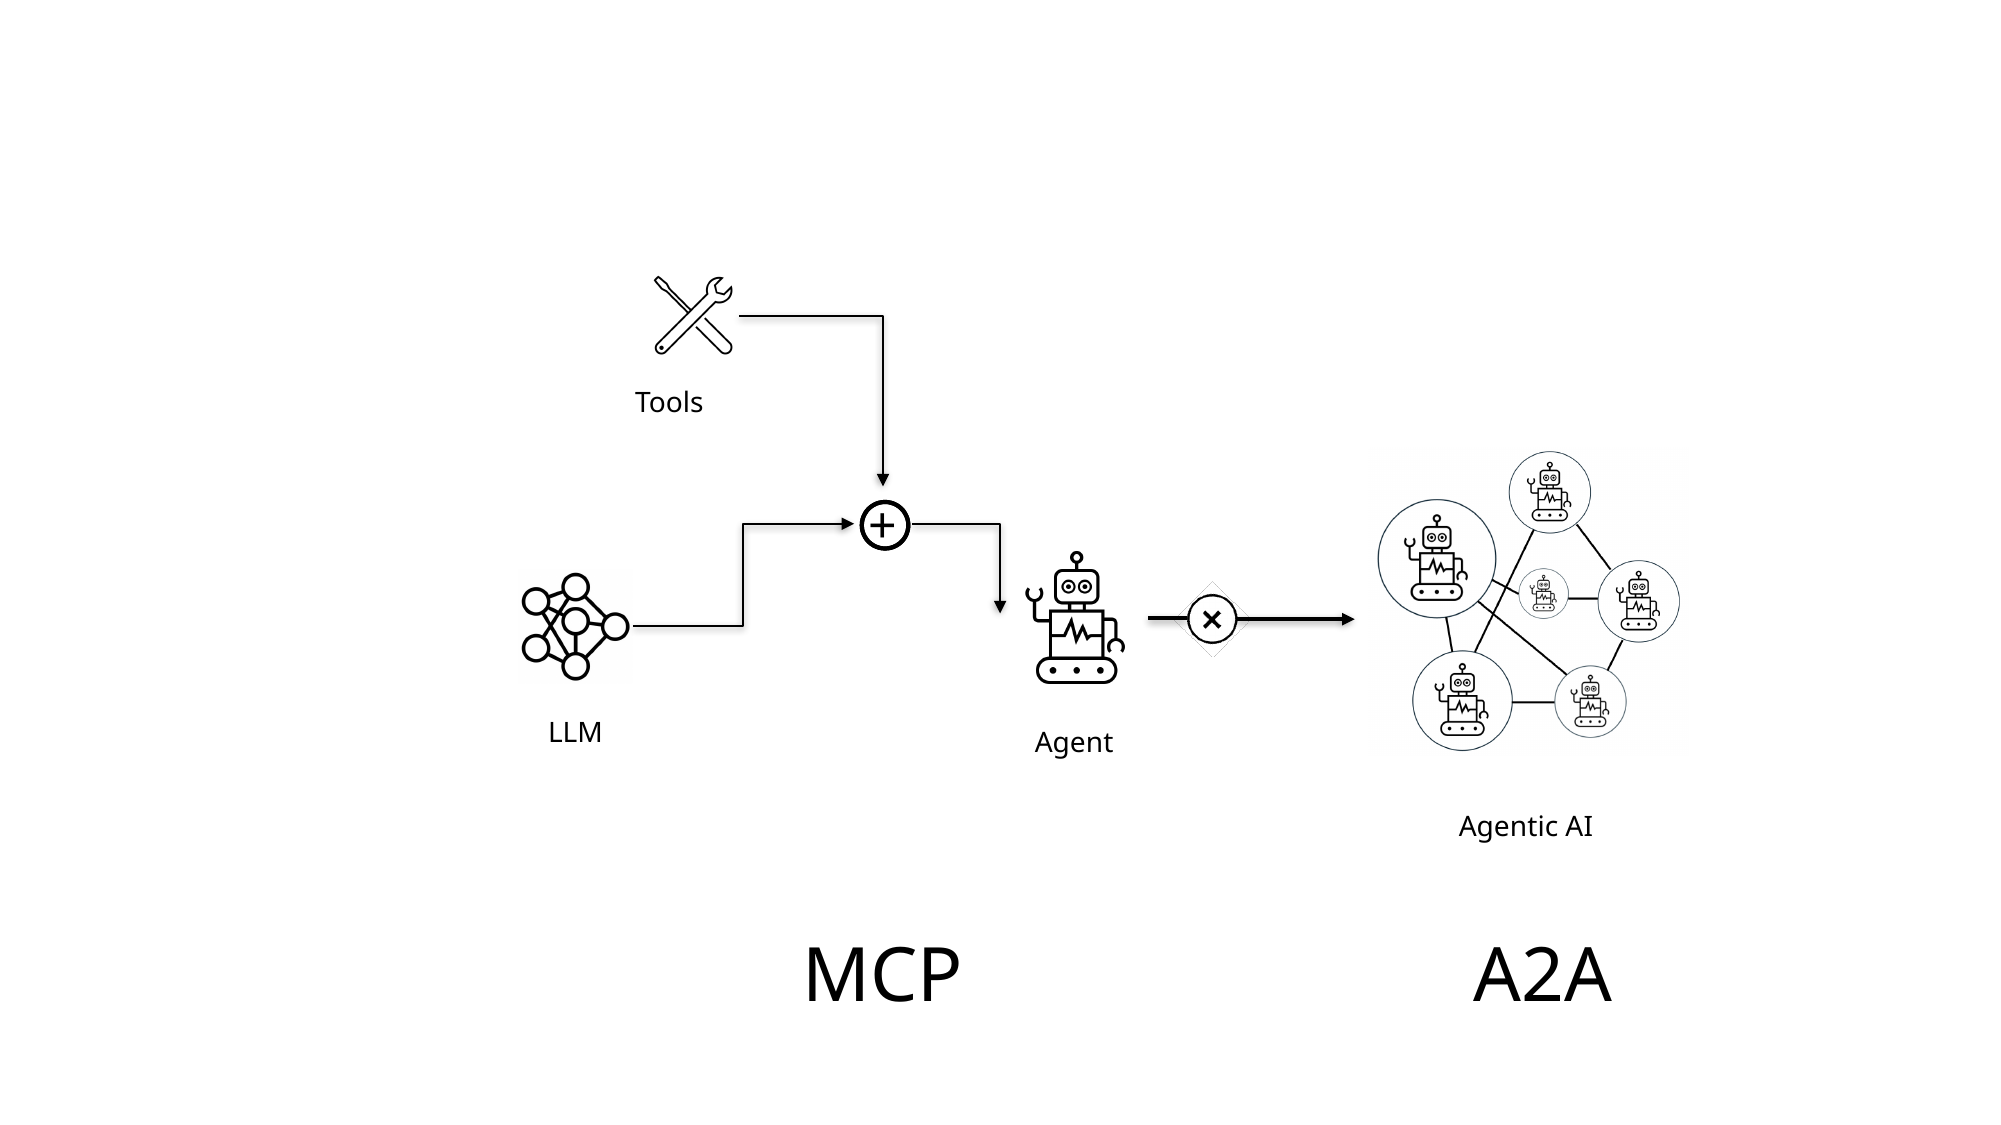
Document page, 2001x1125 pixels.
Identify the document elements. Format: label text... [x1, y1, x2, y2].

text_box MCP [787, 918, 979, 1024]
text_box A2A [1458, 918, 1628, 1024]
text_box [518, 269, 1689, 851]
